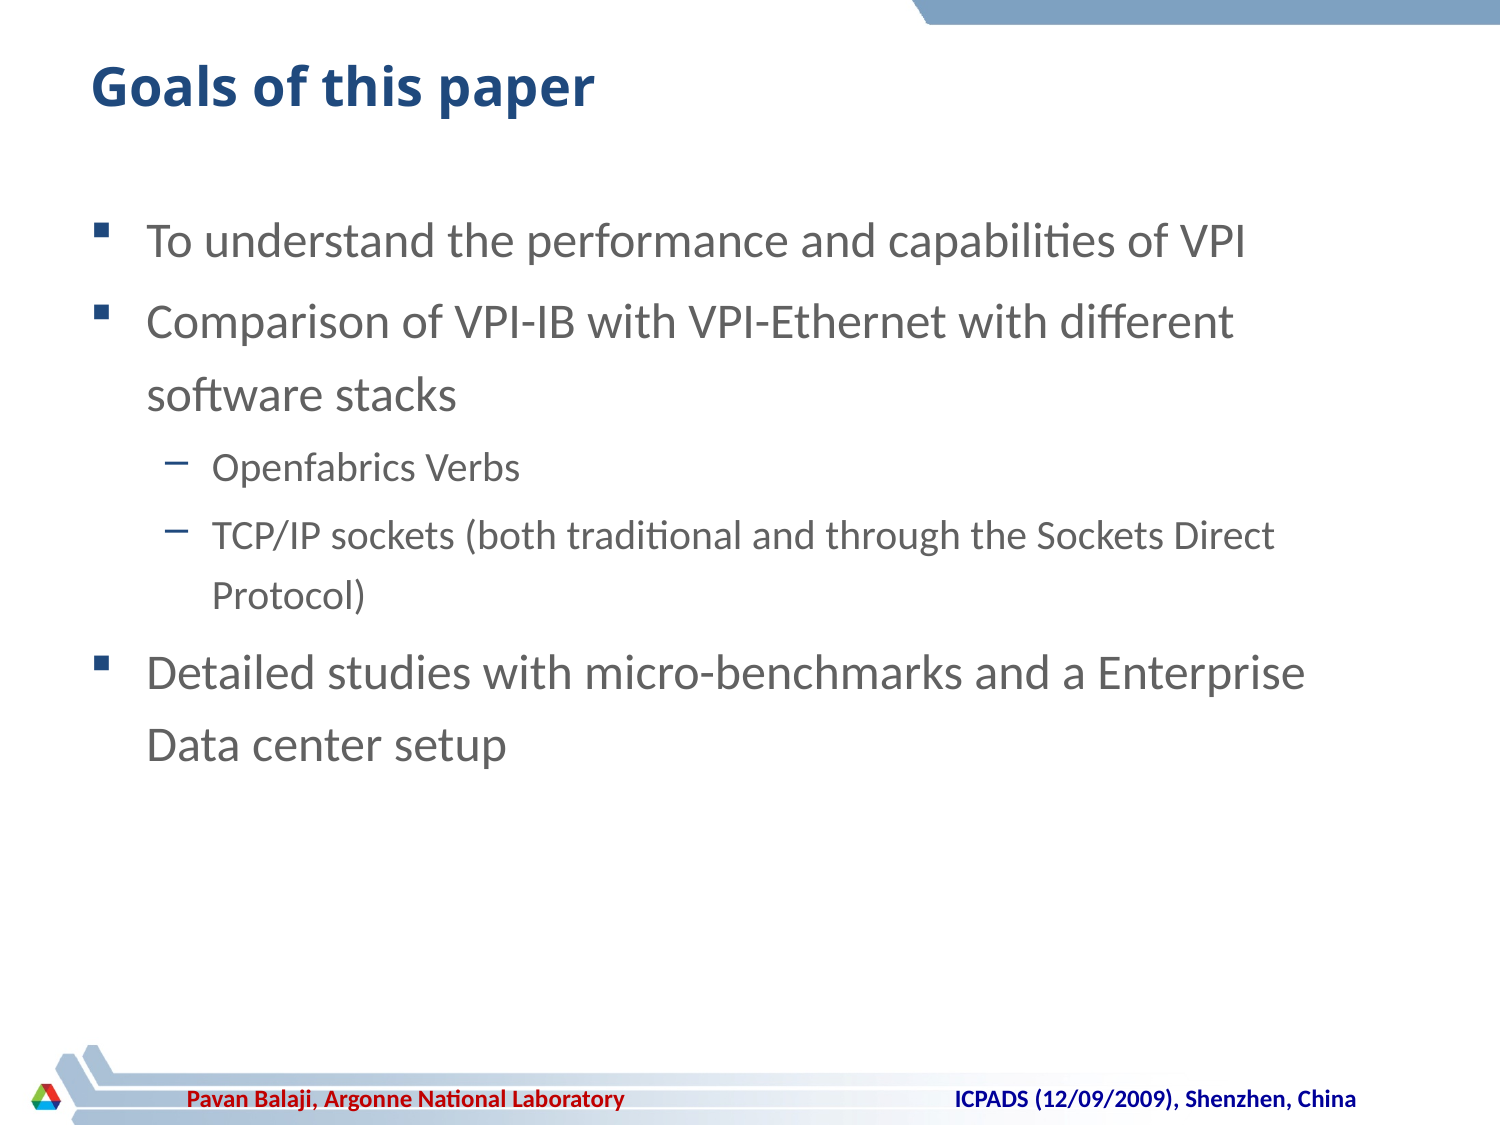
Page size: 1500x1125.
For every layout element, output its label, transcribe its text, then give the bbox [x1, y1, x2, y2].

title Goals of this paper [74, 44, 1426, 176]
picture [0, 0, 1500, 26]
footer ICPADS (12/09/2009), Shenzhen, China [862, 1074, 1450, 1113]
picture [0, 1037, 1500, 1125]
list To understand the performance and capabilities of VPI Comparison of VPI-IB with VPI-Ethernet with different software stacks Openfabrics Verbs TCP/IP sockets (both traditional and through the Sockets Direct Protocol) Detailed studies with micro-benchmarks and a Enterprise Data center setup [74, 187, 1426, 1038]
